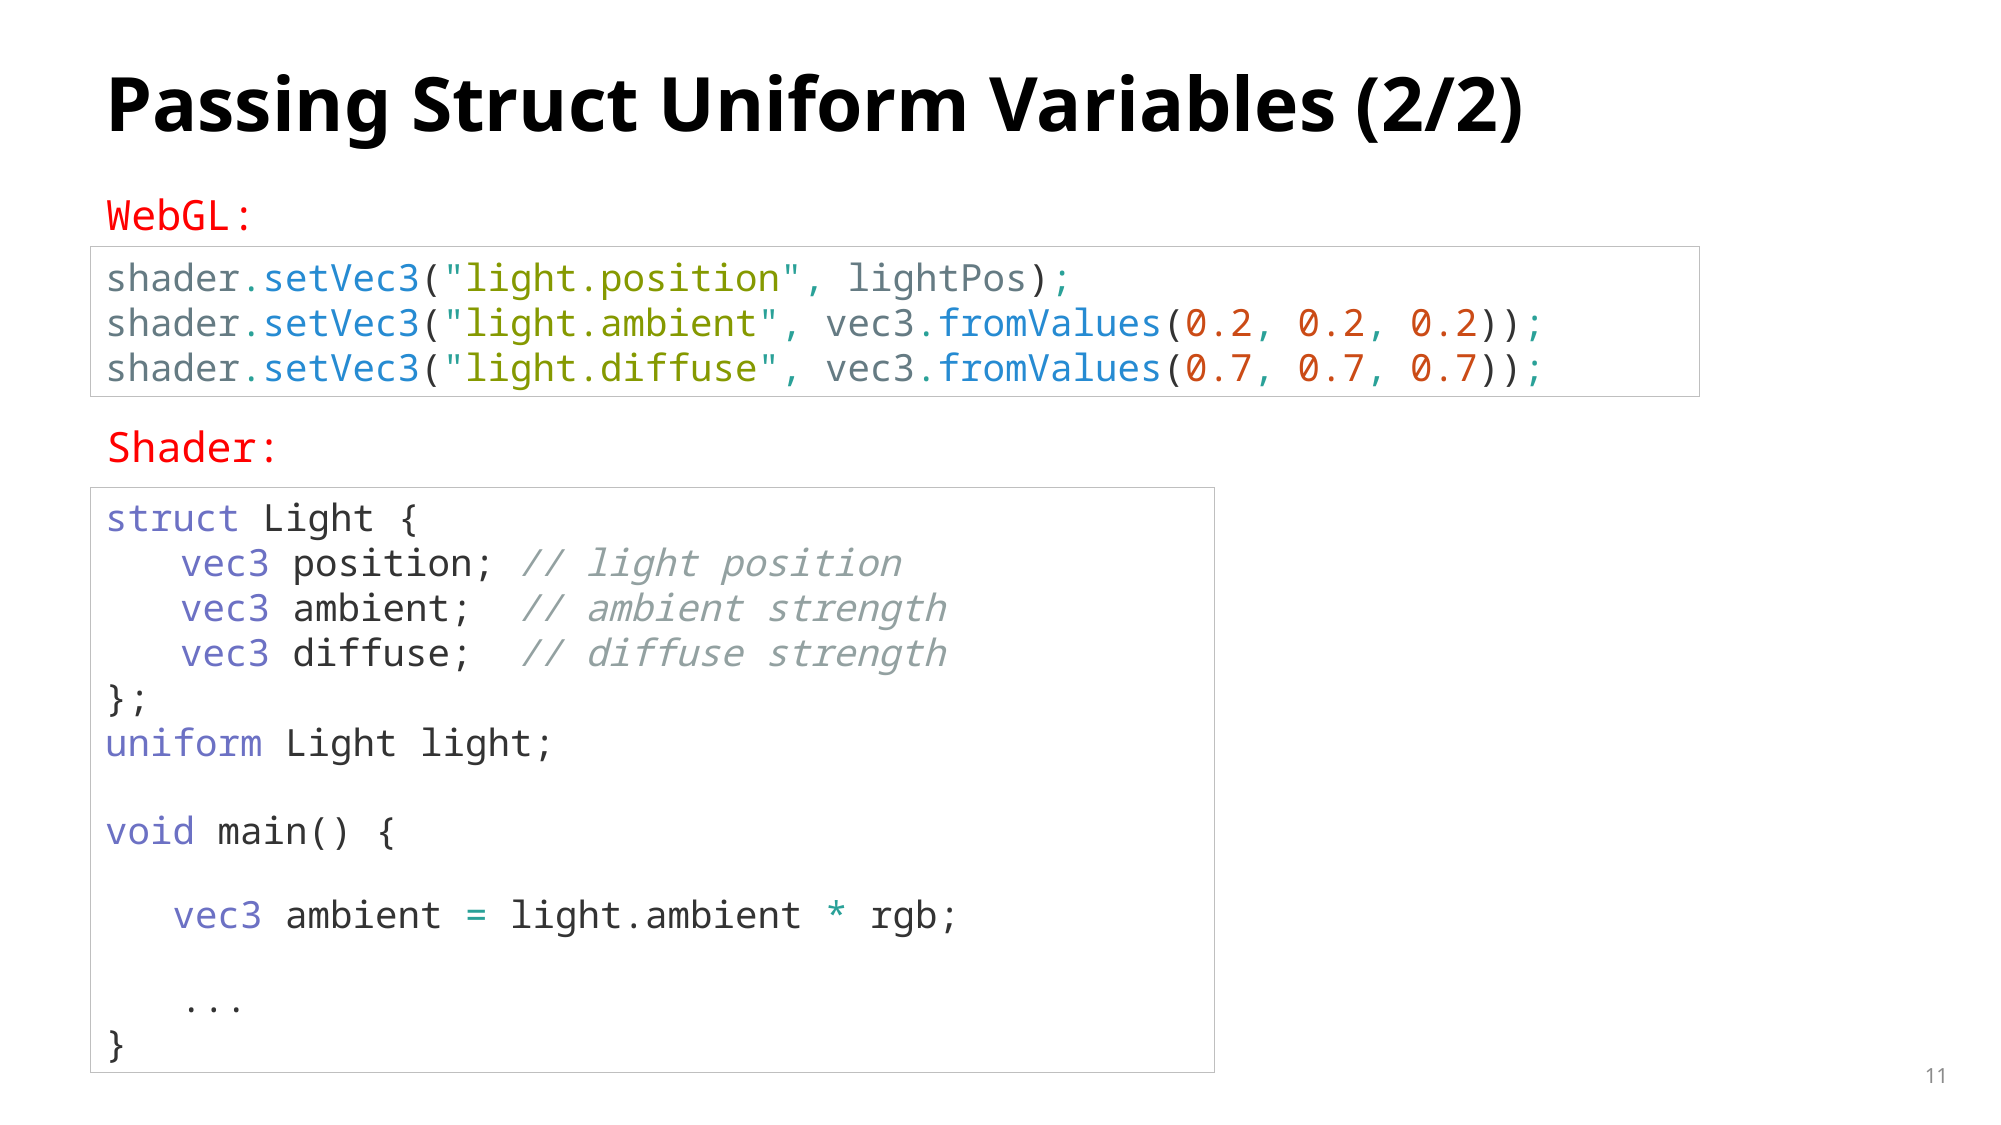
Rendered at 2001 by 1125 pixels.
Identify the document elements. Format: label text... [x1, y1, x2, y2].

text_box Shader: [91, 413, 297, 479]
slide_number 11 [1901, 1046, 1964, 1107]
text_box WebGL: [91, 181, 272, 247]
text_box struct Light { vec3 position; // light position vec3 ambient; // ambient strength vec3 diffuse; // diffuse strength }; uniform Light light; void main() { vec3 ambient = light.ambient * rgb; ... } [90, 487, 1215, 1073]
text_box shader.setVec3("light.position", lightPos); shader.setVec3("light.ambient", vec3.fromValues(0.2, 0.2, 0.2)); shader.setVec3("light.diffuse", vec3.fromValues(0.7, 0.7, 0.7)); [90, 246, 1700, 397]
title Passing Struct Uniform Variables (2/2) [90, 42, 1902, 161]
